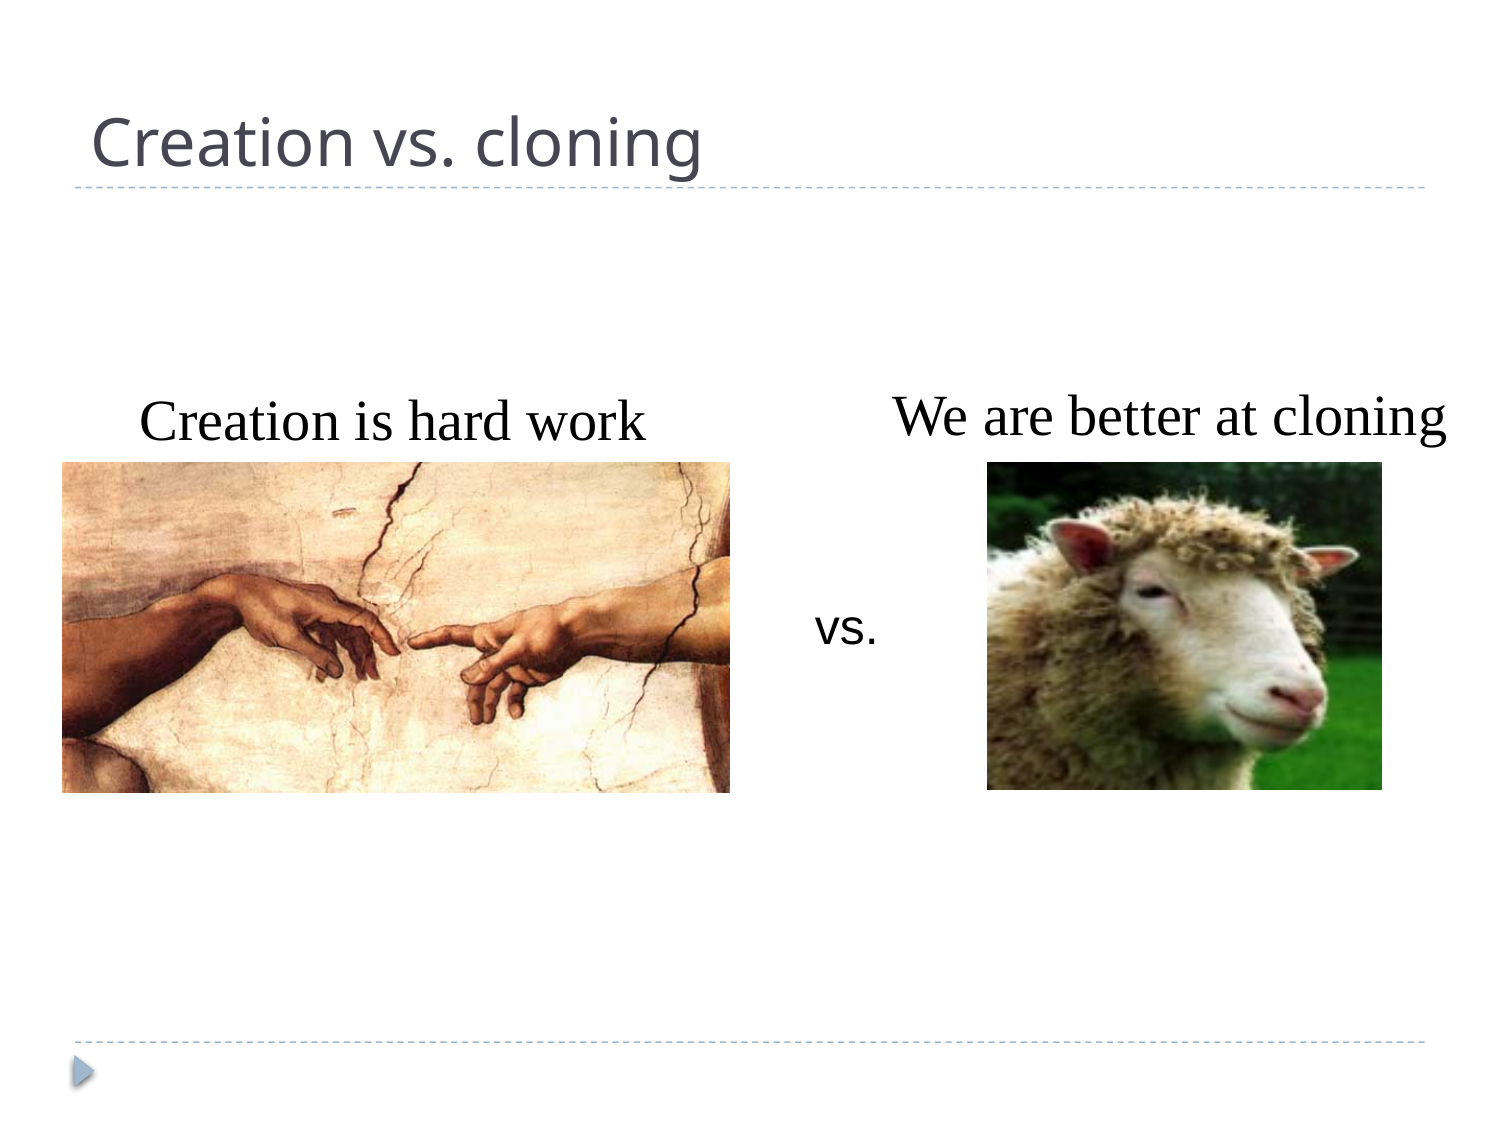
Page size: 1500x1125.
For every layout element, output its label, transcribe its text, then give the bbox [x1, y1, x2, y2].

title Creation vs. cloning [74, 37, 1426, 188]
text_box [62, 374, 735, 793]
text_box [874, 369, 1466, 790]
text_box vs. [800, 587, 868, 663]
